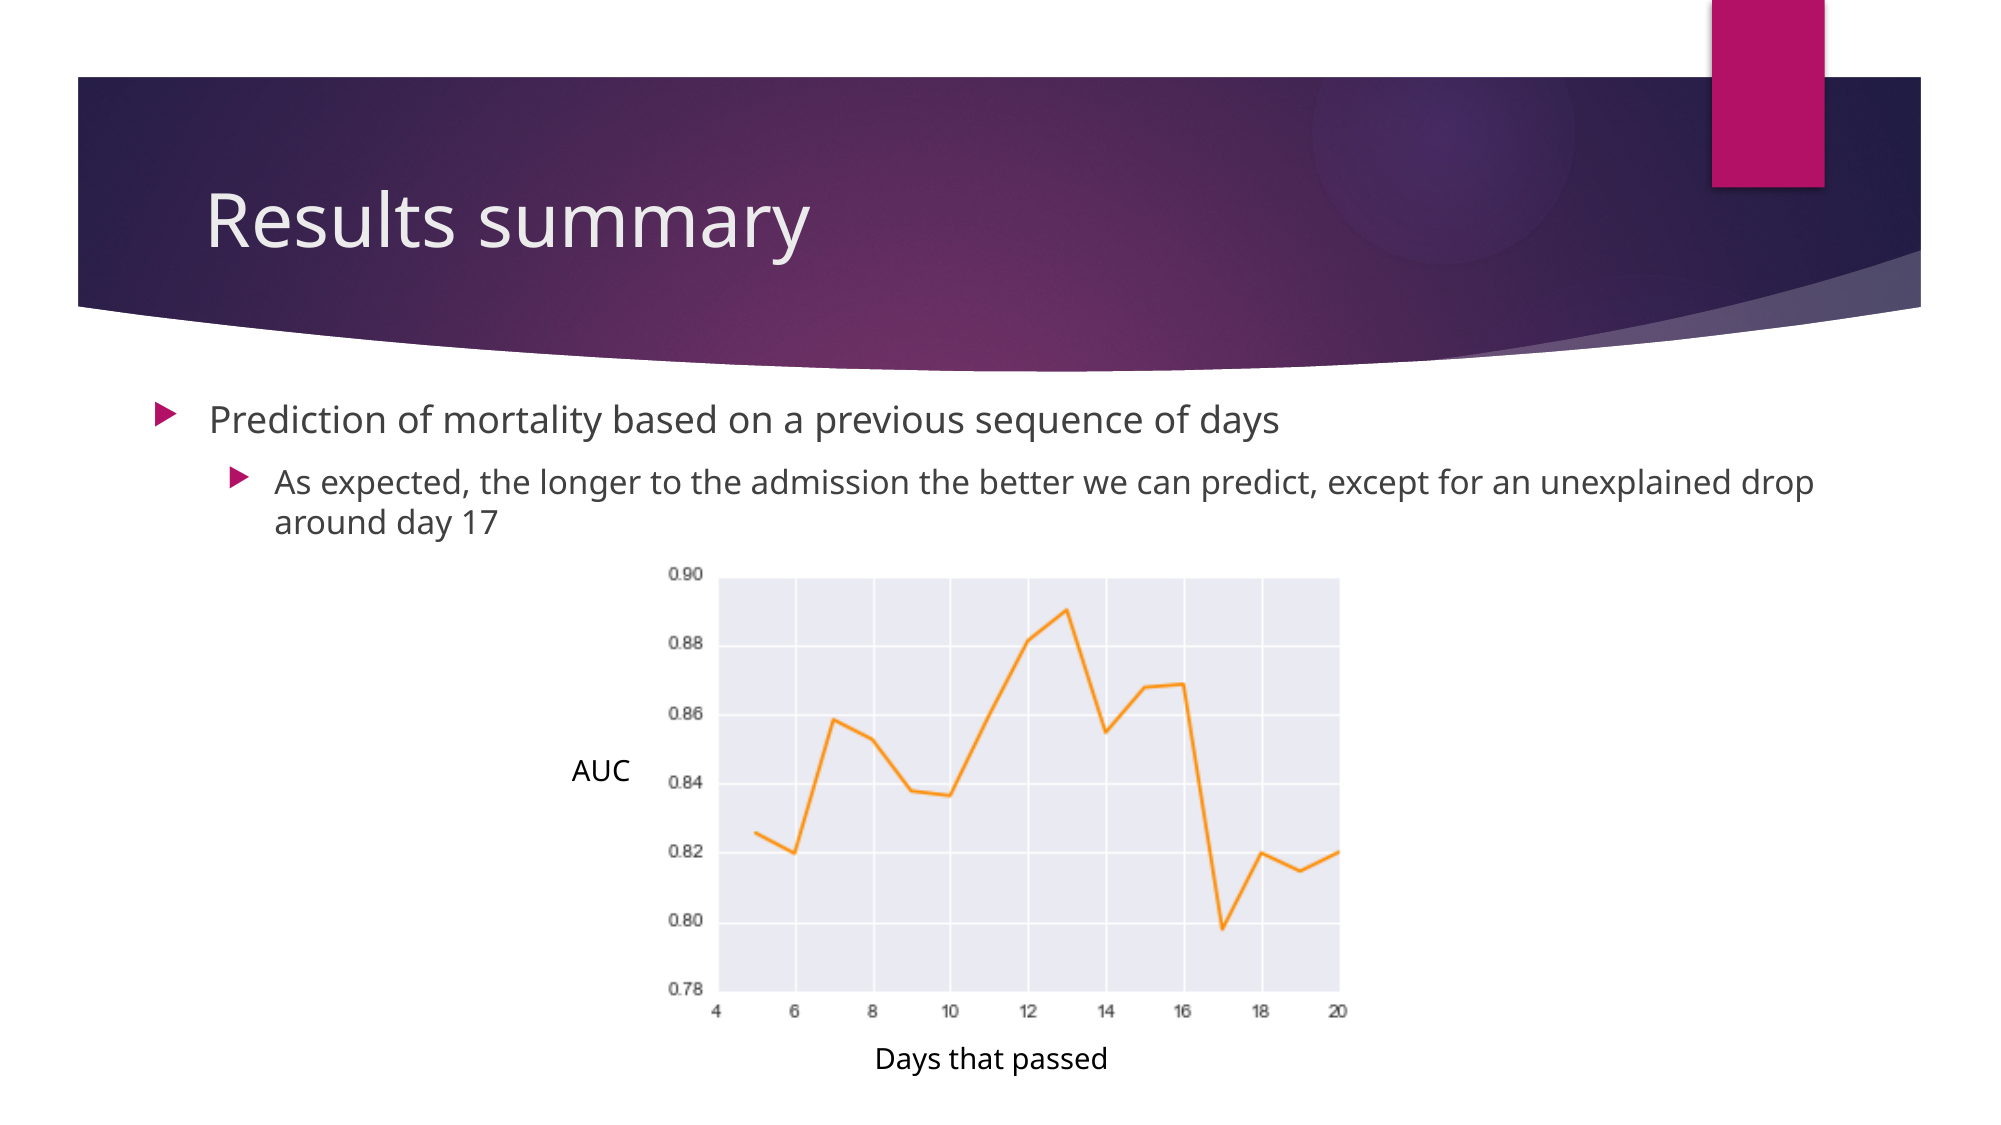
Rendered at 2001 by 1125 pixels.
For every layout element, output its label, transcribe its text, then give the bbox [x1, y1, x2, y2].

list Prediction of mortality based on a previous sequence of days As expected, the longer to the admission the better we can predict, except for an unexplained drop around day 17 [137, 388, 1919, 1102]
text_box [296, 549, 1368, 1084]
title Results summary [189, 159, 1627, 276]
